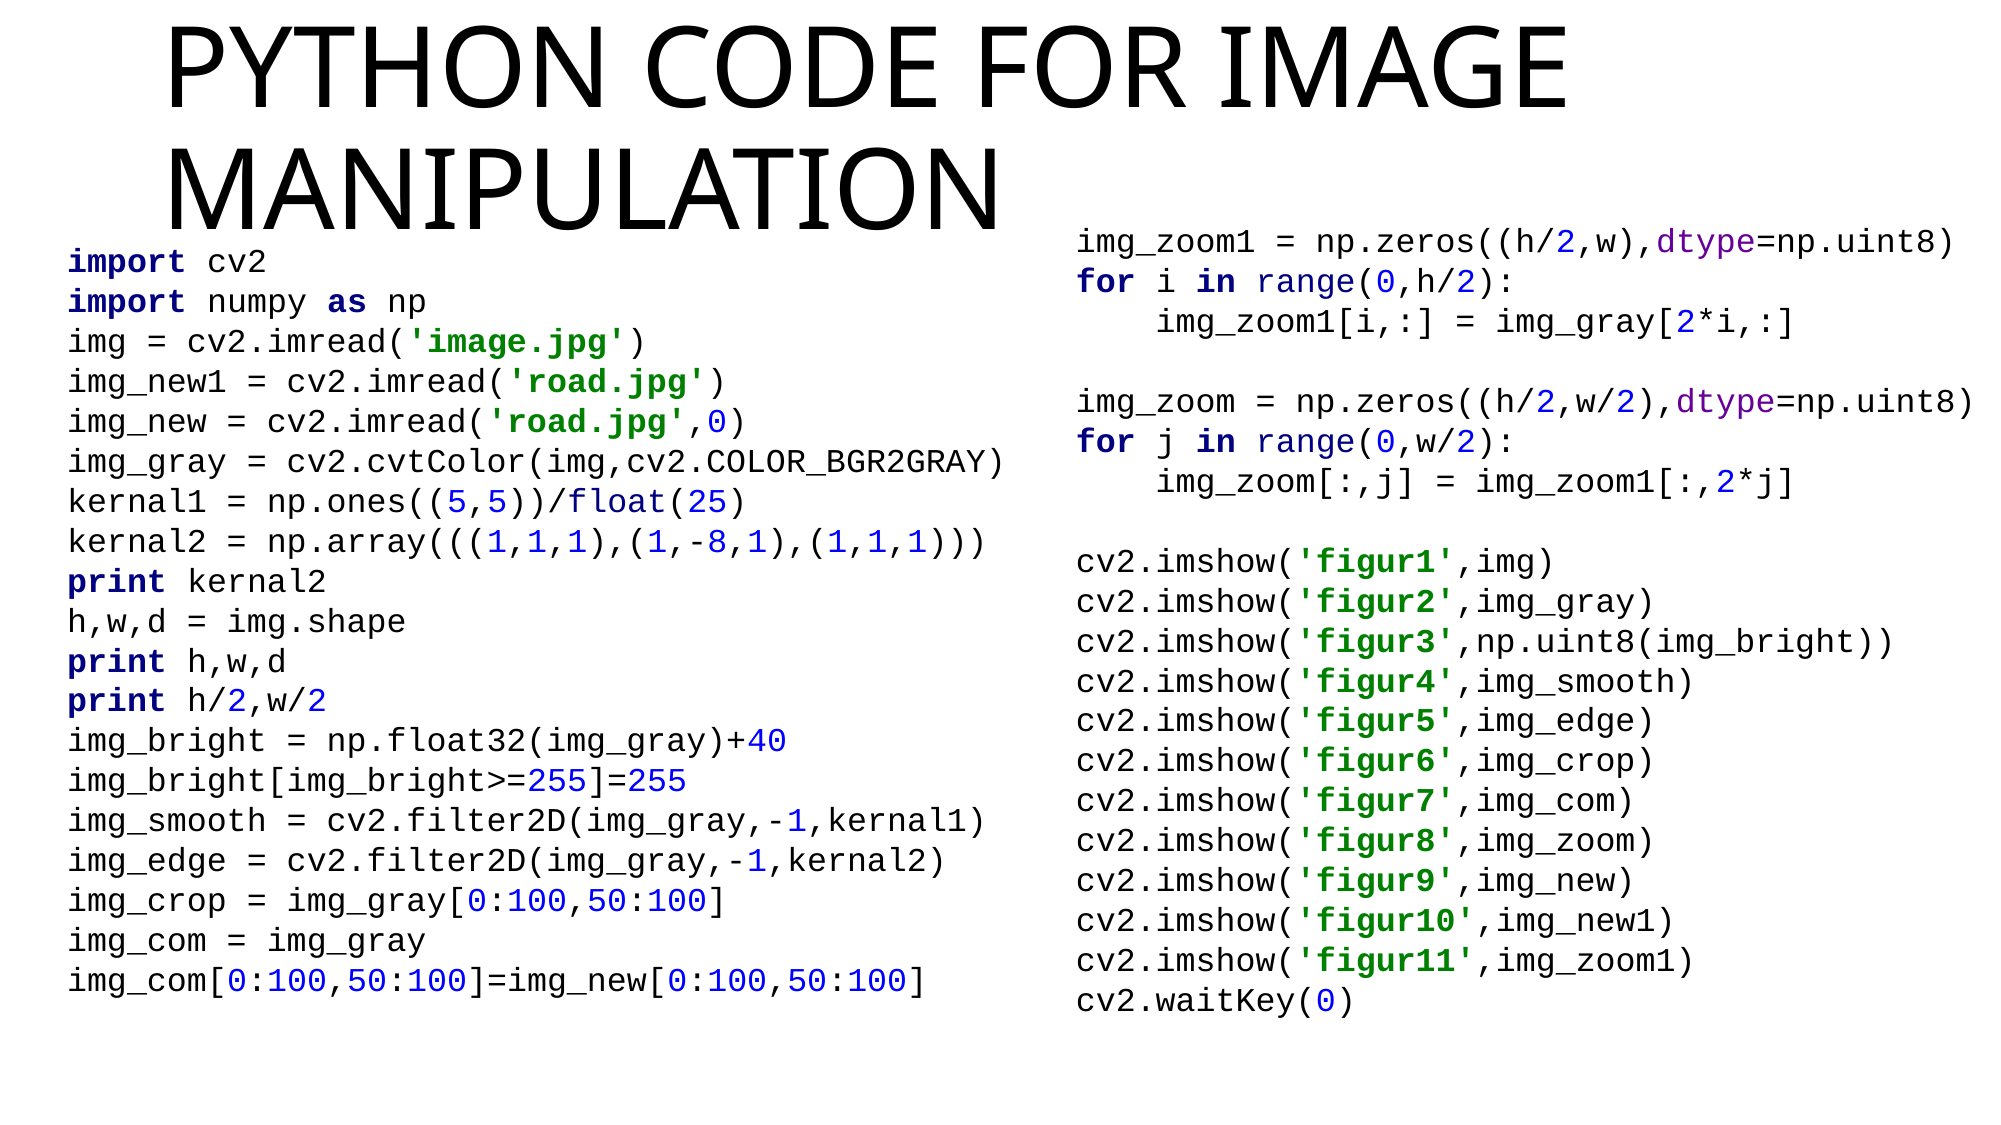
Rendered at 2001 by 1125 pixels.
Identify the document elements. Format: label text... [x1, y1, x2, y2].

list img_zoom1 = np.zeros((h/2,w),dtype=np.uint8) for i in range(0,h/2): img_zoom1[i,:] = img_gray[2*i,:] img_zoom = np.zeros((h/2,w/2),dtype=np.uint8) for j in range(0,w/2): img_zoom[:,j] = img_zoom1[:,2*j] cv2.imshow('figur1',img) cv2.imshow('figur2',img_gray) cv2.imshow('figur3',np.uint8(img_bright)) cv2.imshow('figur4',img_smooth) cv2.imshow('figur5',img_edge) cv2.imshow('figur6',img_crop) cv2.imshow('figur7',img_com) cv2.imshow('figur8',img_zoom) cv2.imshow('figur9',img_new) cv2.imshow('figur10',img_new1) cv2.imshow('figur11',img_zoom1) cv2.waitKey(0) [1060, 212, 2000, 1125]
title Python code for image manipulation [146, 0, 1797, 264]
list import cv2 import numpy as np img = cv2.imread('image.jpg') img_new1 = cv2.imread('road.jpg') img_new = cv2.imread('road.jpg',0) img_gray = cv2.cvtColor(img,cv2.COLOR_BGR2GRAY) kernal1 = np.ones((5,5))/float(25) kernal2 = np.array(((1,1,1),(1,-8,1),(1,1,1))) print kernal2 h,w,d = img.shape print h,w,d print h/2,w/2 img_bright = np.float32(img_gray)+40 img_bright[img_bright>=255]=255 img_smooth = cv2.filter2D(img_gray,-1,kernal1) img_edge = cv2.filter2D(img_gray,-1,kernal2) img_crop = img_gray[0:100,50:100] img_com = img_gray img_com[0:100,50:100]=img_new[0:100,50:100] [52, 231, 1035, 1106]
